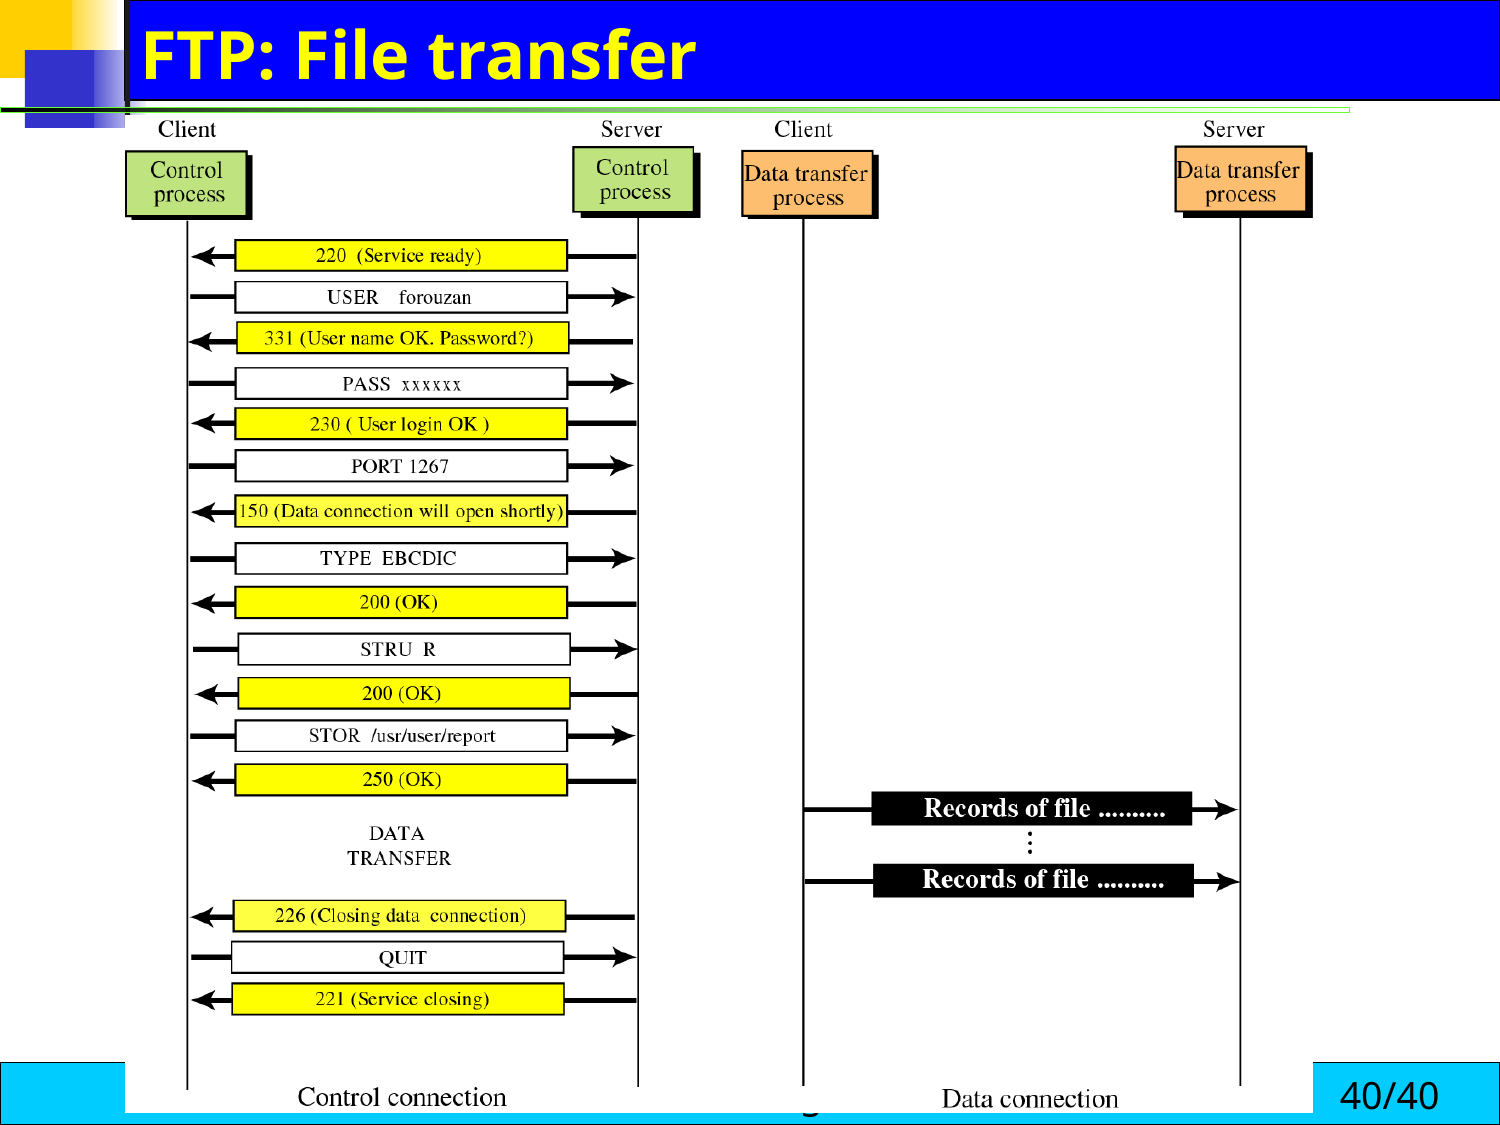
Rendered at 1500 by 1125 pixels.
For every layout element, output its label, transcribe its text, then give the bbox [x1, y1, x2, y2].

title FTP: File transfer [124, 12, 1467, 101]
picture [125, 115, 1314, 1113]
